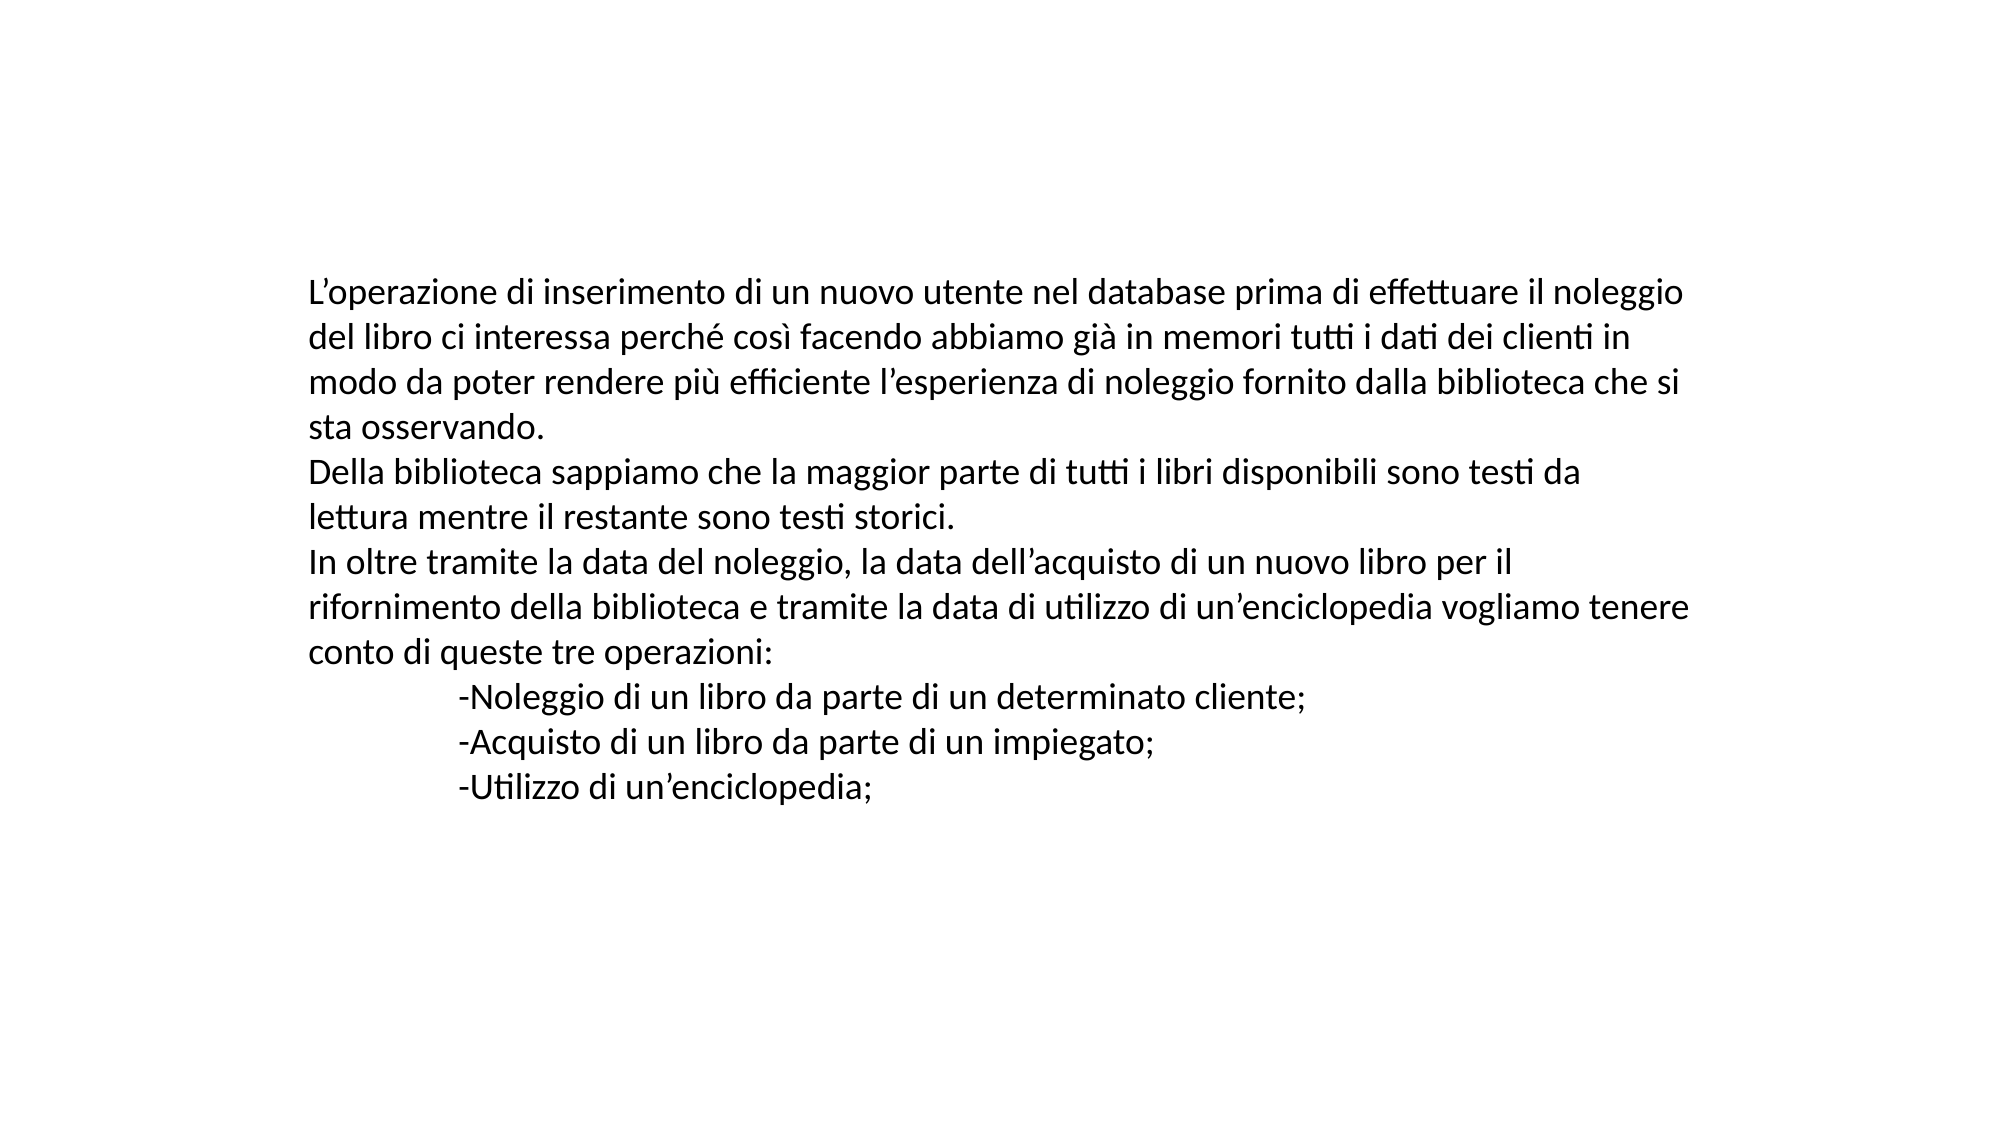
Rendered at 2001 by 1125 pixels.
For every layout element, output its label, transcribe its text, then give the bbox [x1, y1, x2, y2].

text_box L’operazione di inserimento di un nuovo utente nel database prima di effettuare il noleggio del libro ci interessa perché così facendo abbiamo già in memori tutti i dati dei clienti in modo da poter rendere più efficiente l’esperienza di noleggio fornito dalla biblioteca che si sta osservando. Della biblioteca sappiamo che la maggior parte di tutti i libri disponibili sono testi da lettura mentre il restante sono testi storici. In oltre tramite la data del noleggio, la data dell’acquisto di un nuovo libro per il rifornimento della biblioteca e tramite la data di utilizzo di un’enciclopedia vogliamo tenere conto di queste tre operazioni: -Noleggio di un libro da parte di un determinato cliente; -Acquisto di un libro da parte di un impiegato; -Utilizzo di un’enciclopedia; [293, 259, 1707, 860]
